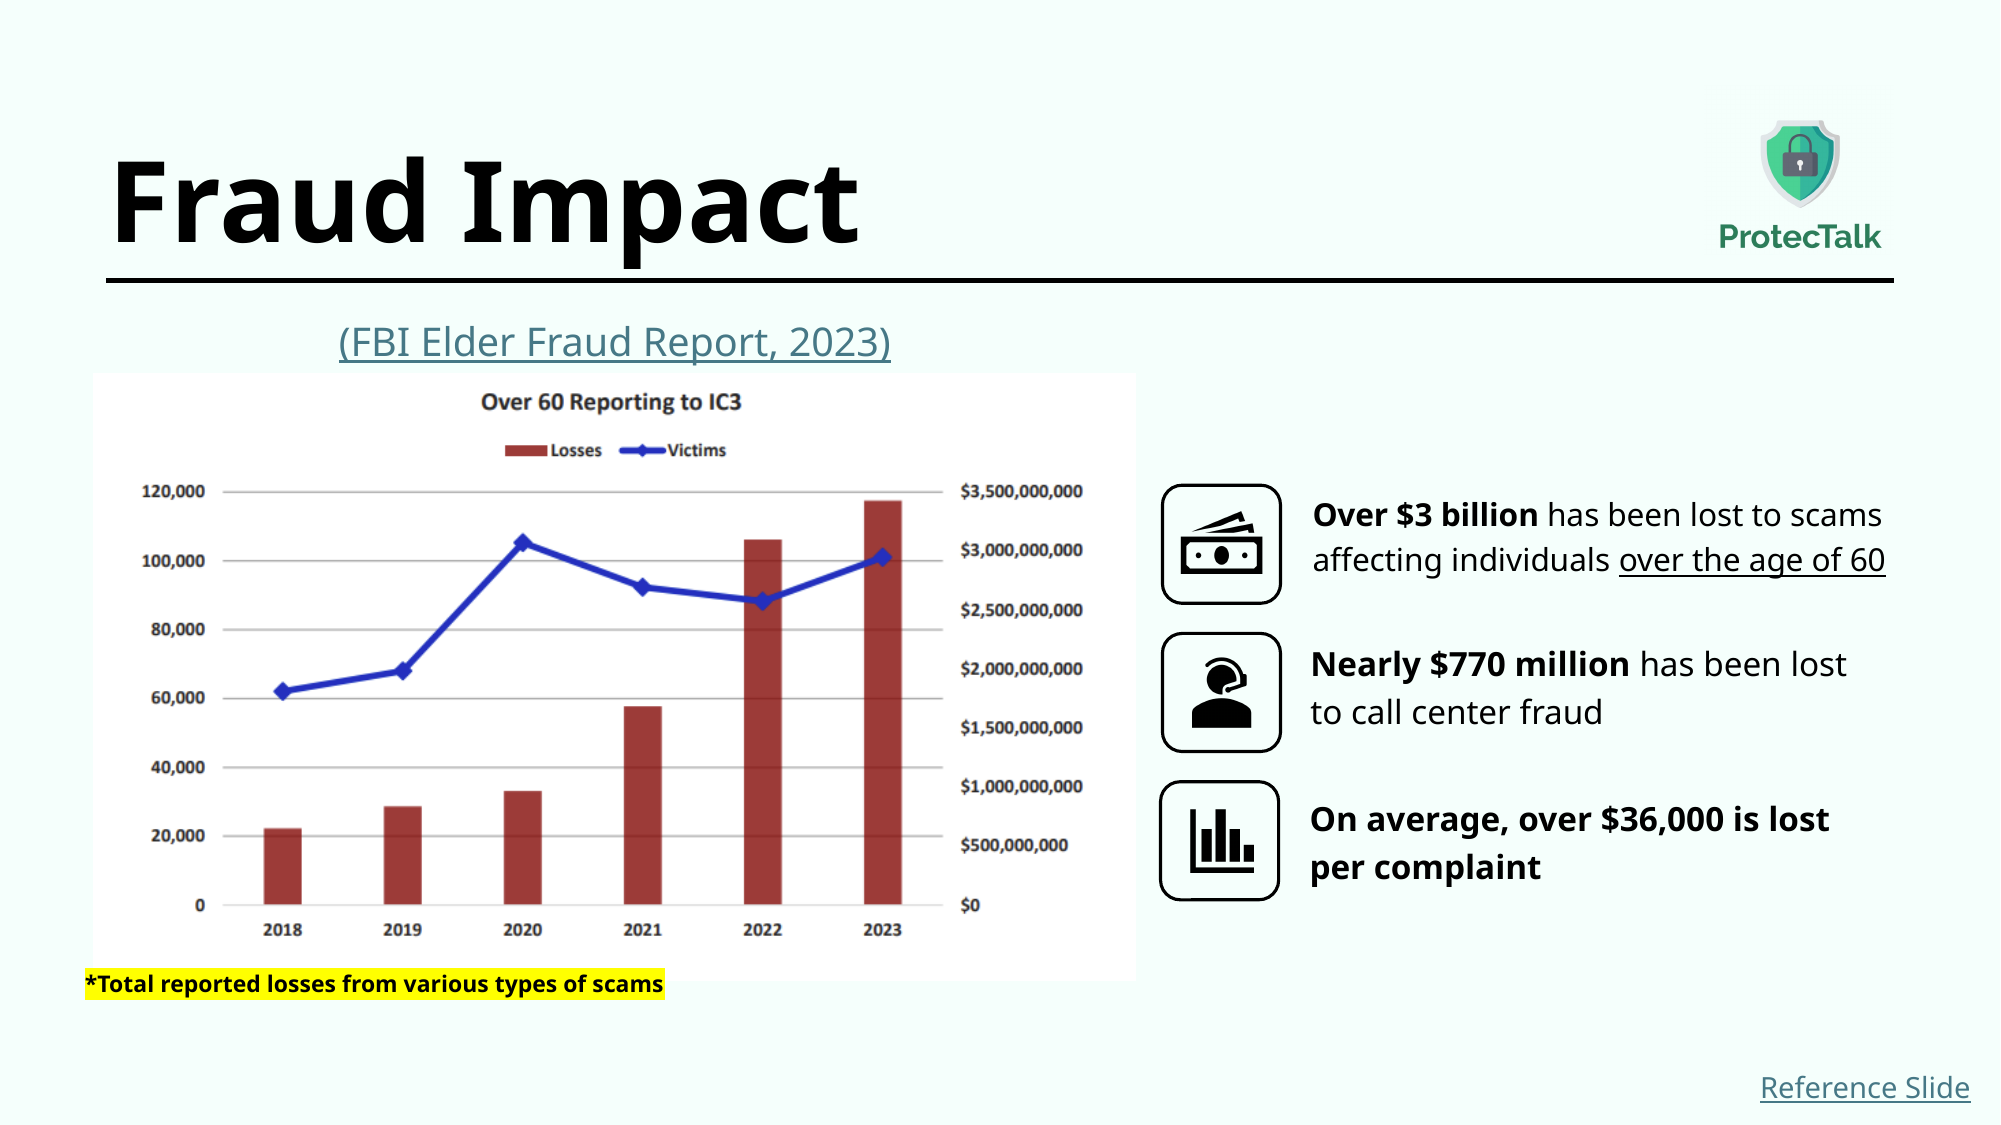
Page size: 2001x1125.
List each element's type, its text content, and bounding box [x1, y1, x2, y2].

text_box On average, over $36,000 is lost per complaint [1294, 783, 1894, 920]
picture [1176, 795, 1267, 886]
picture [1703, 84, 1895, 255]
text_box [1160, 483, 1283, 605]
text_box Nearly $770 million has been lost to call center fraud [1295, 628, 1895, 765]
text_box (FBI Elder Fraud Report, 2023) [307, 306, 923, 372]
text_box [1158, 780, 1281, 902]
text_box Over $3 billion has been lost to scams affecting individuals over the age of 60 [1297, 479, 1902, 617]
picture [93, 372, 1137, 981]
title Fraud Impact [93, 39, 1902, 275]
picture [1176, 647, 1267, 738]
text_box [1160, 631, 1283, 754]
text_box *Total reported losses from various types of scams [70, 962, 680, 1005]
text_box Reference Slide [1745, 1054, 2000, 1125]
picture [1176, 499, 1267, 590]
